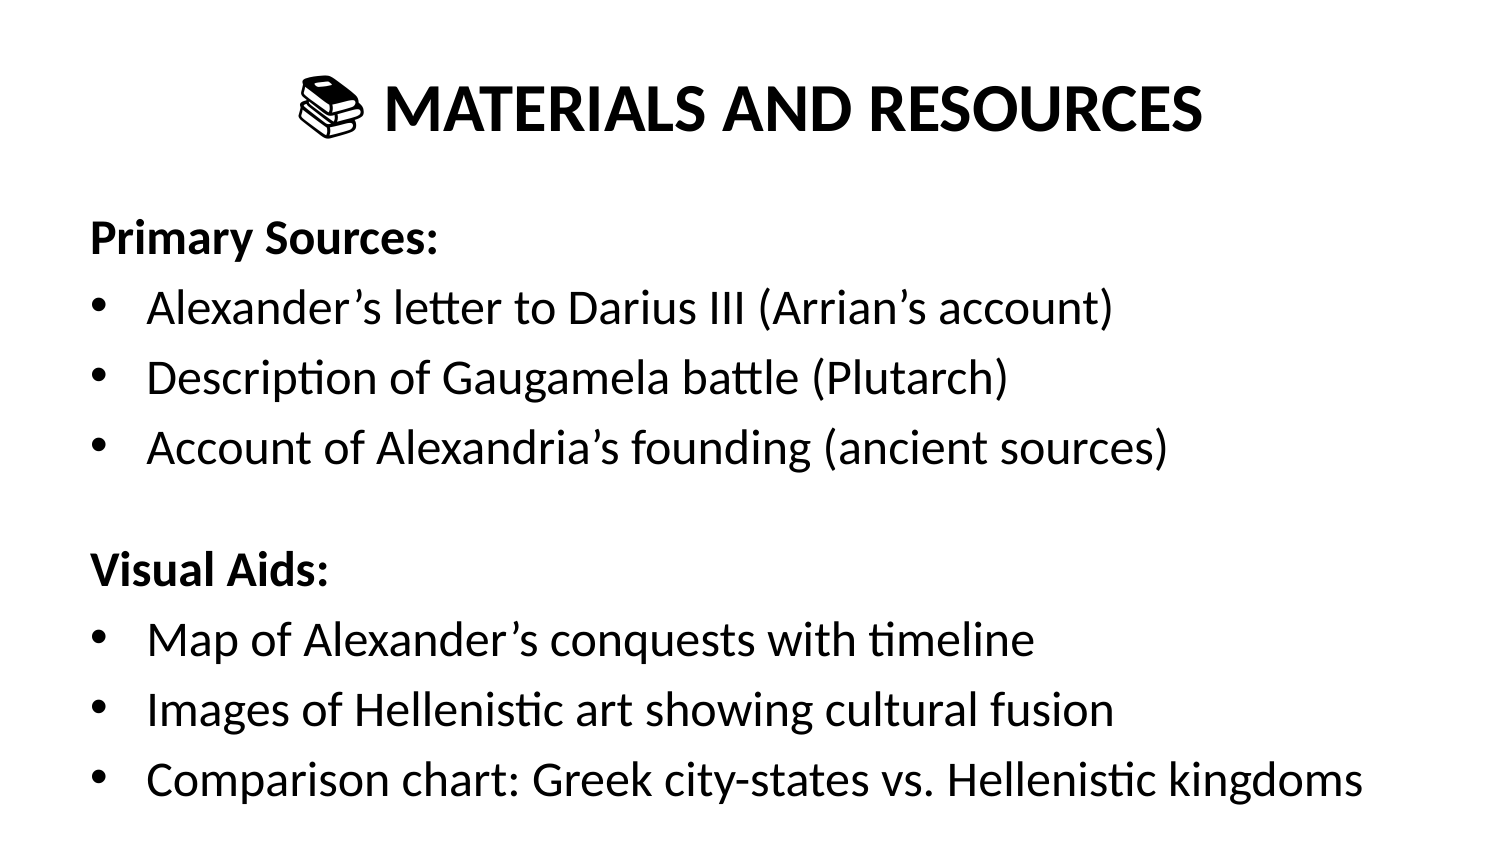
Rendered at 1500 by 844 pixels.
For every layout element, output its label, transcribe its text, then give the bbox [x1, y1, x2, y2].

list Primary Sources: Alexander’s letter to Darius III (Arrian’s account) Description of Gaugamela battle (Plutarch) Account of Alexandria’s founding (ancient sources) Visual Aids: Map of Alexander’s conquests with timeline Images of Hellenistic art showing cultural fusion Comparison chart: Greek city-states vs. Hellenistic kingdoms Discussion Questions: Was Alexander primarily a destroyer or creator of civilizations? How did conquest change Greek culture as much as it spread it? What made Hellenistic kingdoms different from earlier empires? How did Alexander’s approach to cultural diversity influence later rulers? [75, 196, 1425, 754]
title 📚 MATERIALS AND RESOURCES [75, 33, 1425, 175]
